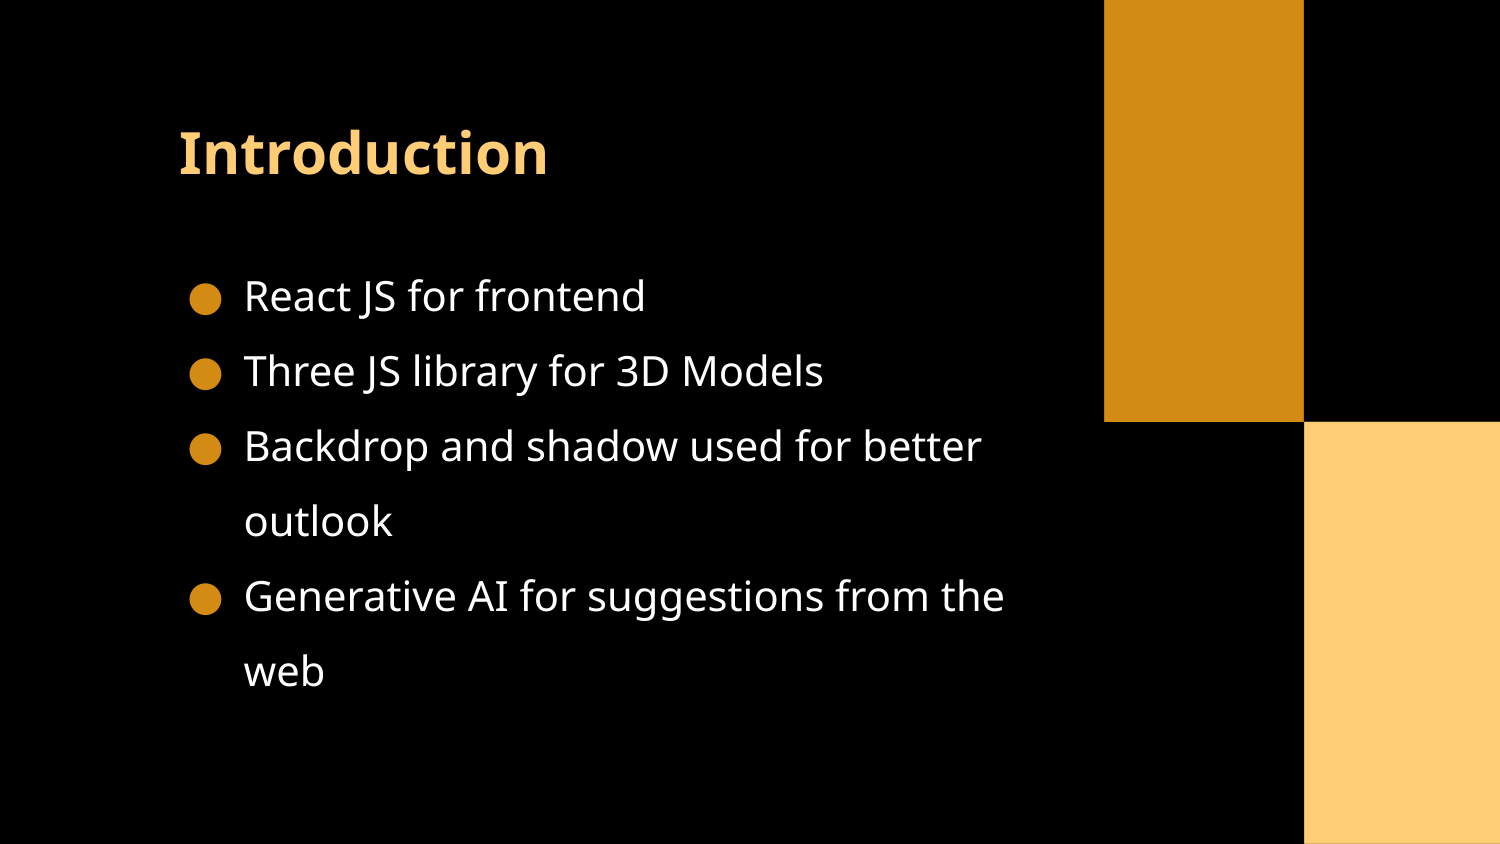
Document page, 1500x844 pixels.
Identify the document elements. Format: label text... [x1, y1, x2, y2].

text_box [1104, 0, 1304, 422]
title Introduction [164, 77, 859, 202]
text_box [1304, 421, 1500, 844]
list React JS for frontend Three JS library for 3D Models Backdrop and shadow used for better outlook Generative AI for suggestions from the web [153, 229, 1088, 766]
